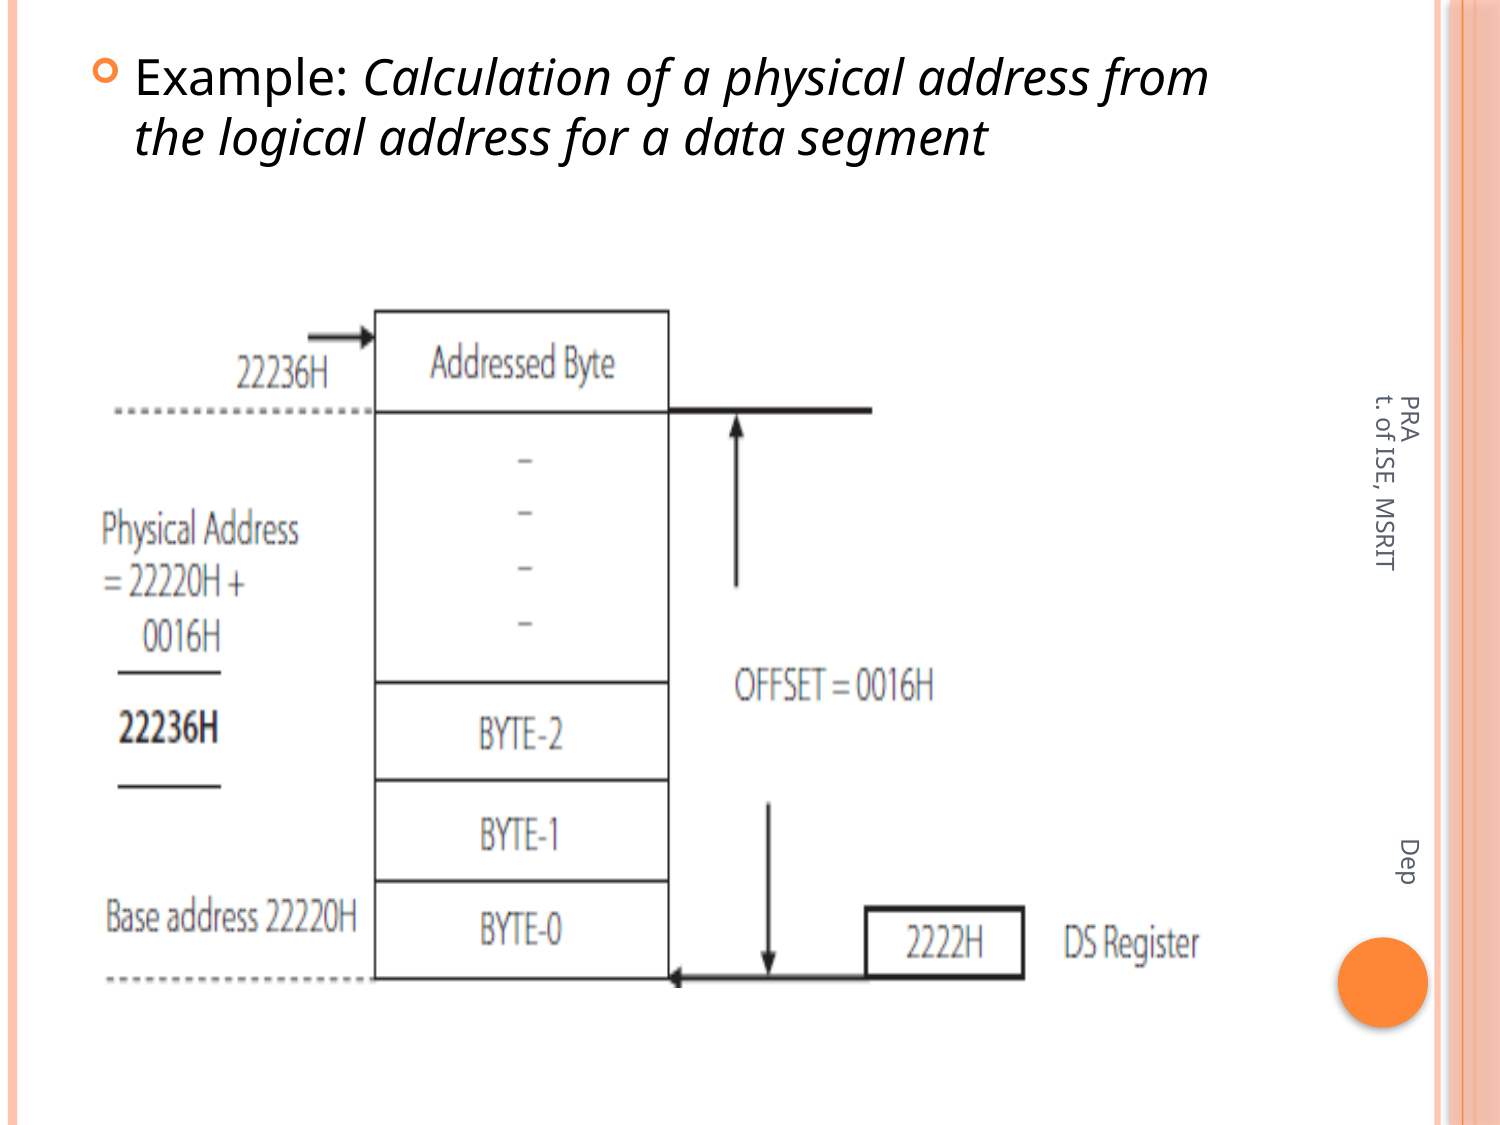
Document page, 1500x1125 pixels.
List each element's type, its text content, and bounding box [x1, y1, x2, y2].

footer PRA Dept. of ISE, MSRIT [1379, 380, 1440, 906]
picture [49, 249, 1313, 988]
list Example: Calculation of a physical address from the logical address for a data segment [75, 37, 1300, 246]
